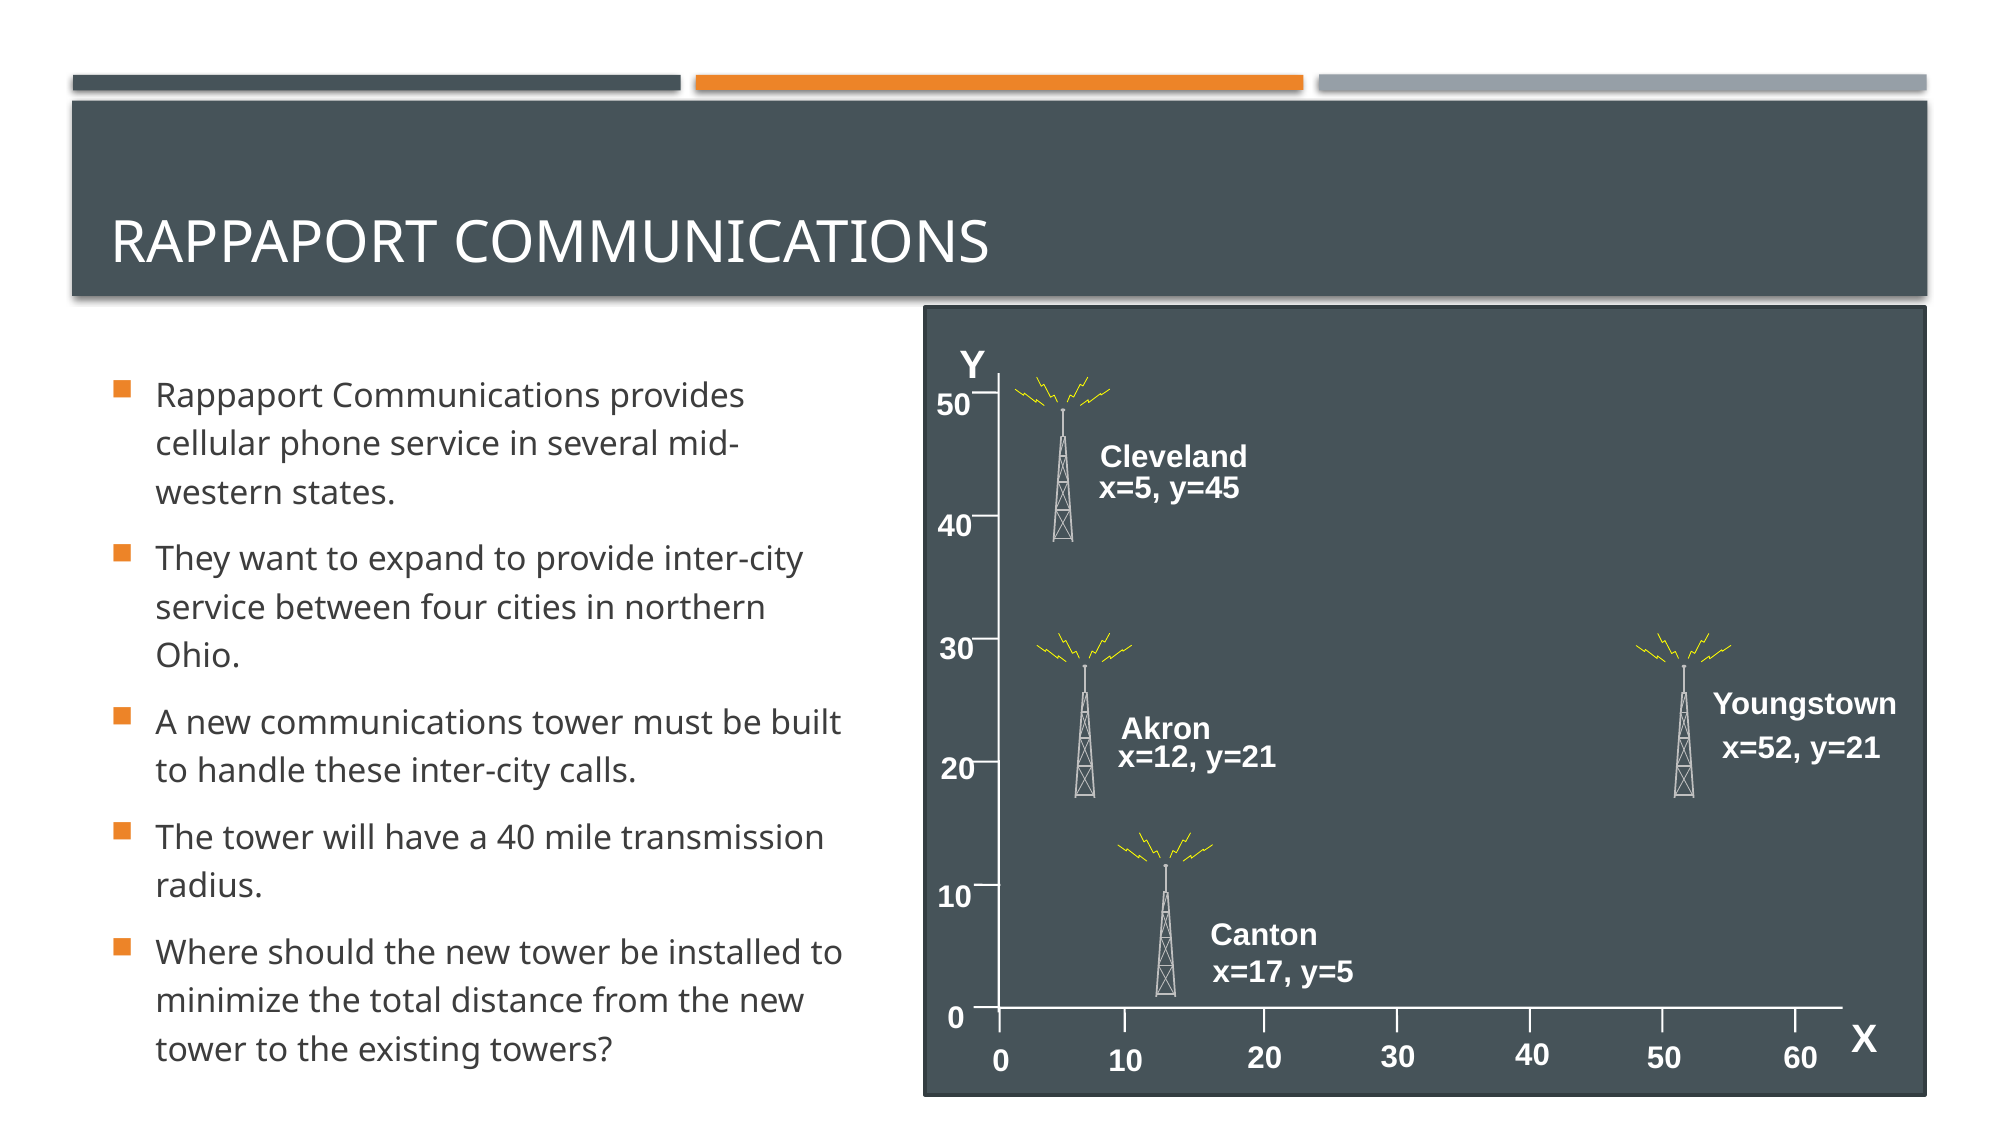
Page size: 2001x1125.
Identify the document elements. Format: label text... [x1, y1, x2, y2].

text_box [923, 305, 1927, 1097]
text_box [924, 331, 1901, 1081]
title Rappaport Communications [95, 115, 1905, 282]
list Rappaport Communications provides cellular phone service in several mid-western states. They want to expand to provide inter-city service between four cities in northern Ohio. A new communications tower must be built to handle these inter-city calls. The tower will have a 40 mile transmission radius. Where should the new tower be installed to minimize the total distance from the new tower to the existing towers? [95, 357, 875, 1081]
